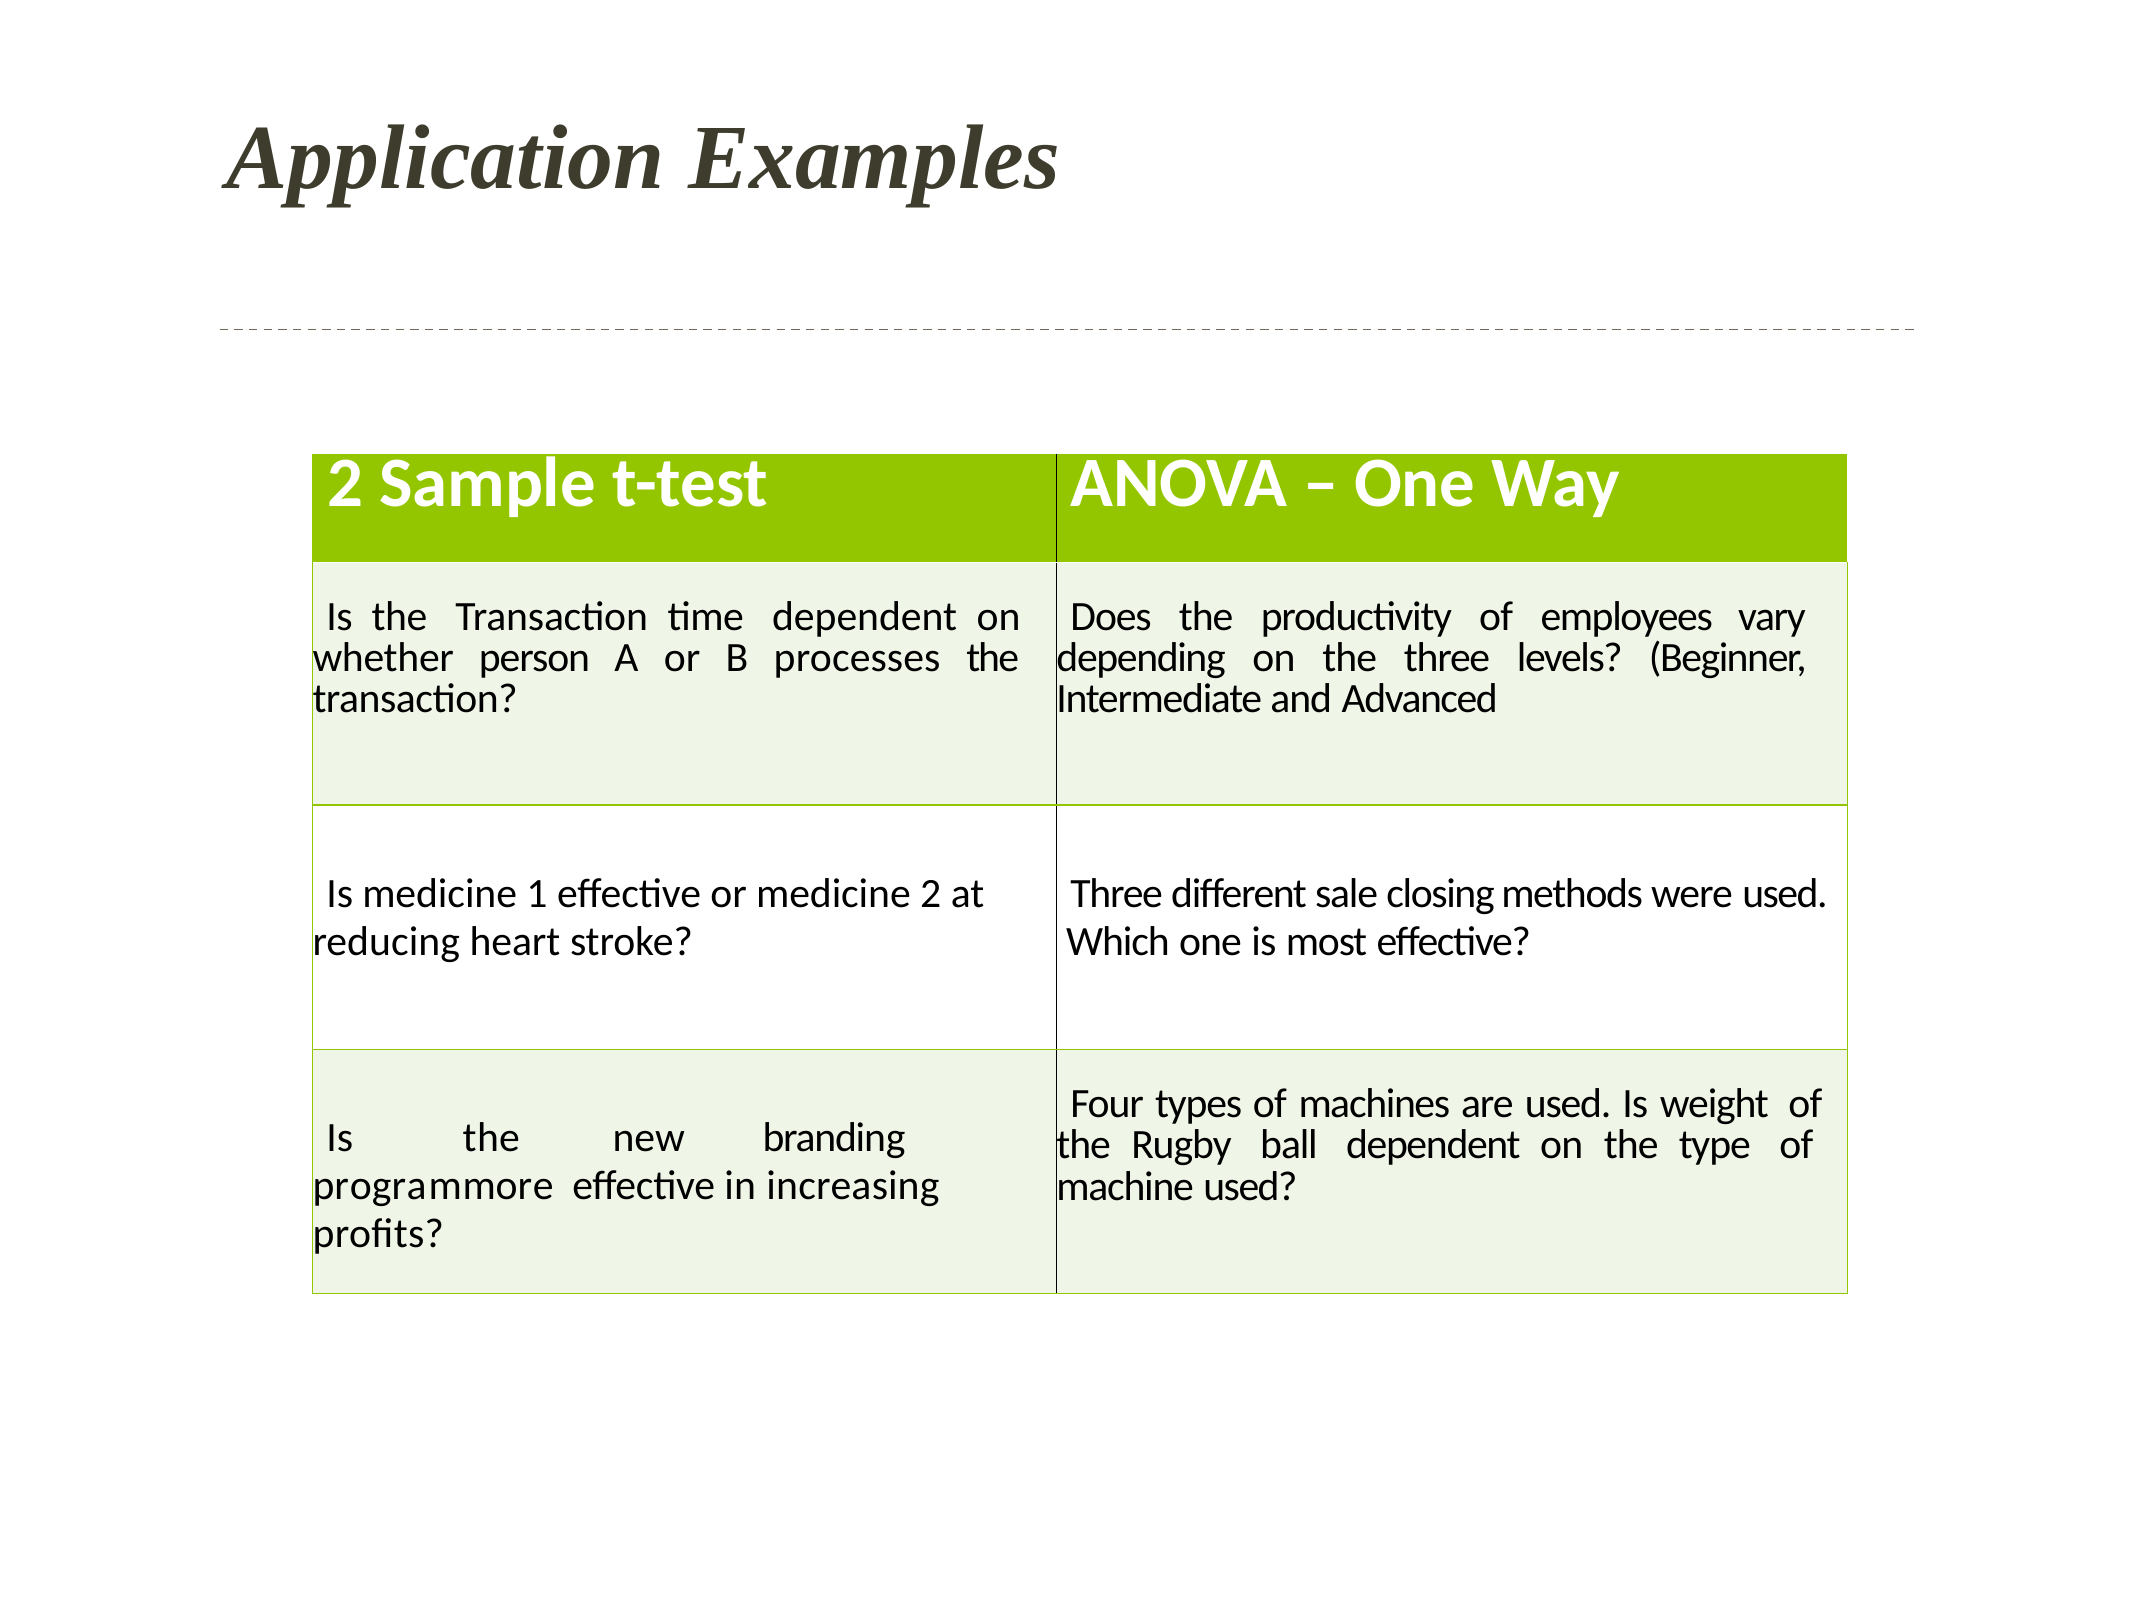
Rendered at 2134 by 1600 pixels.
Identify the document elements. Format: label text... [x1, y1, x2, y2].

table_cell Three different sale closing methods were used. Which one is most effective? [1057, 806, 1847, 1049]
title Application Examples [177, 96, 1956, 299]
table_cell Is the Transaction time dependent on whether person A or B processes the transaction? [313, 563, 1056, 804]
table_cell Is medicine 1 effective or medicine 2 at reducing heart stroke? [313, 806, 1056, 1049]
table_header 2 Sample t-test [312, 454, 1056, 562]
table_cell Does the productivity of employees vary depending on the three levels? (Beginner, Intermediate and Advanced [1057, 563, 1847, 804]
table_cell Four types of machines are used. Is weight of the Rugby ball dependent on the type of machine used? [1057, 1050, 1847, 1293]
table_header ANOVA – One Way [1057, 454, 1847, 562]
table_cell Is the new branding program more effective in increasing profits? [313, 1050, 1056, 1293]
